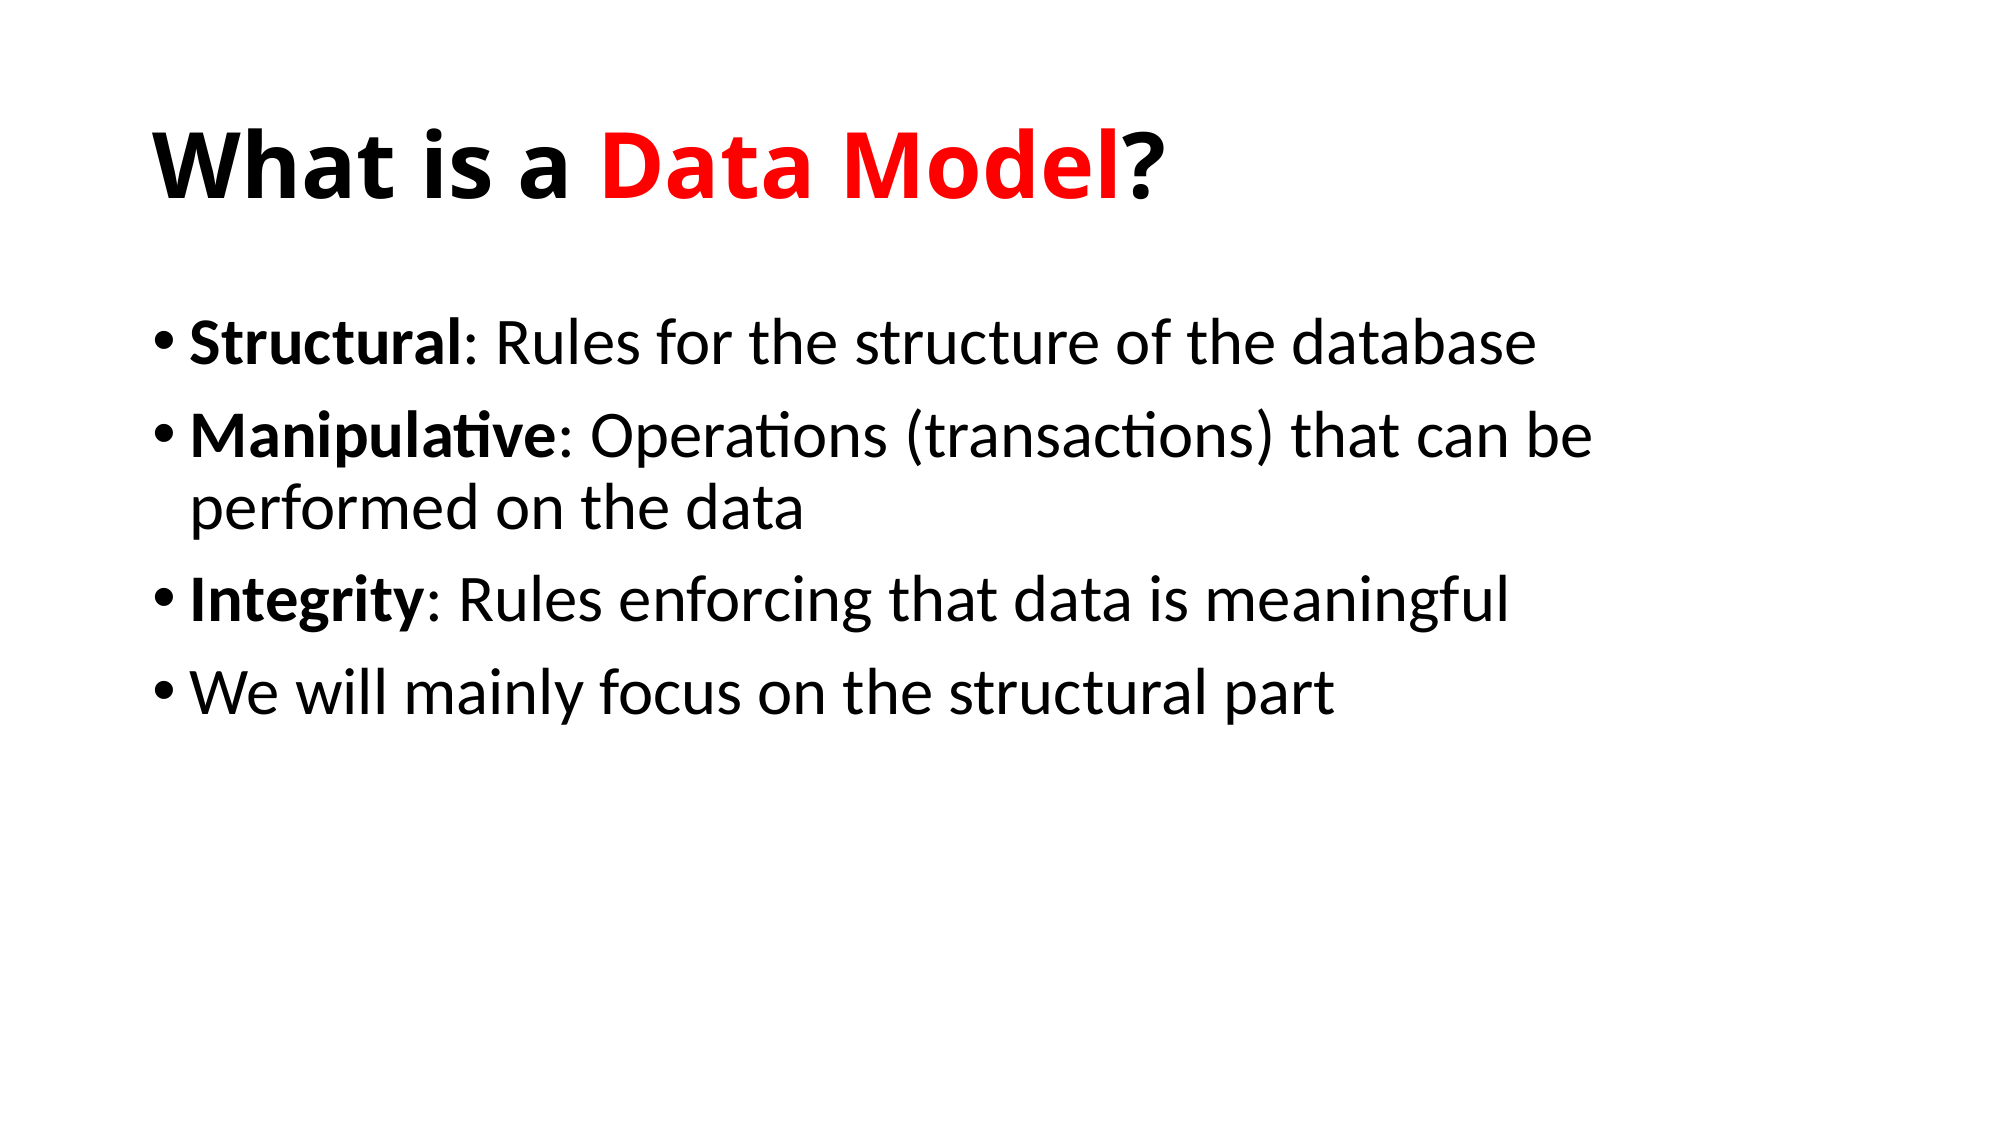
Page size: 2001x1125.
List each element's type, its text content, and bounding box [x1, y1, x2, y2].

list Structural: Rules for the structure of the database Manipulative: Operations (transactions) that can be performed on the data Integrity: Rules enforcing that data is meaningful We will mainly focus on the structural part [137, 299, 1767, 1014]
title What is a Data Model? [137, 59, 1863, 278]
